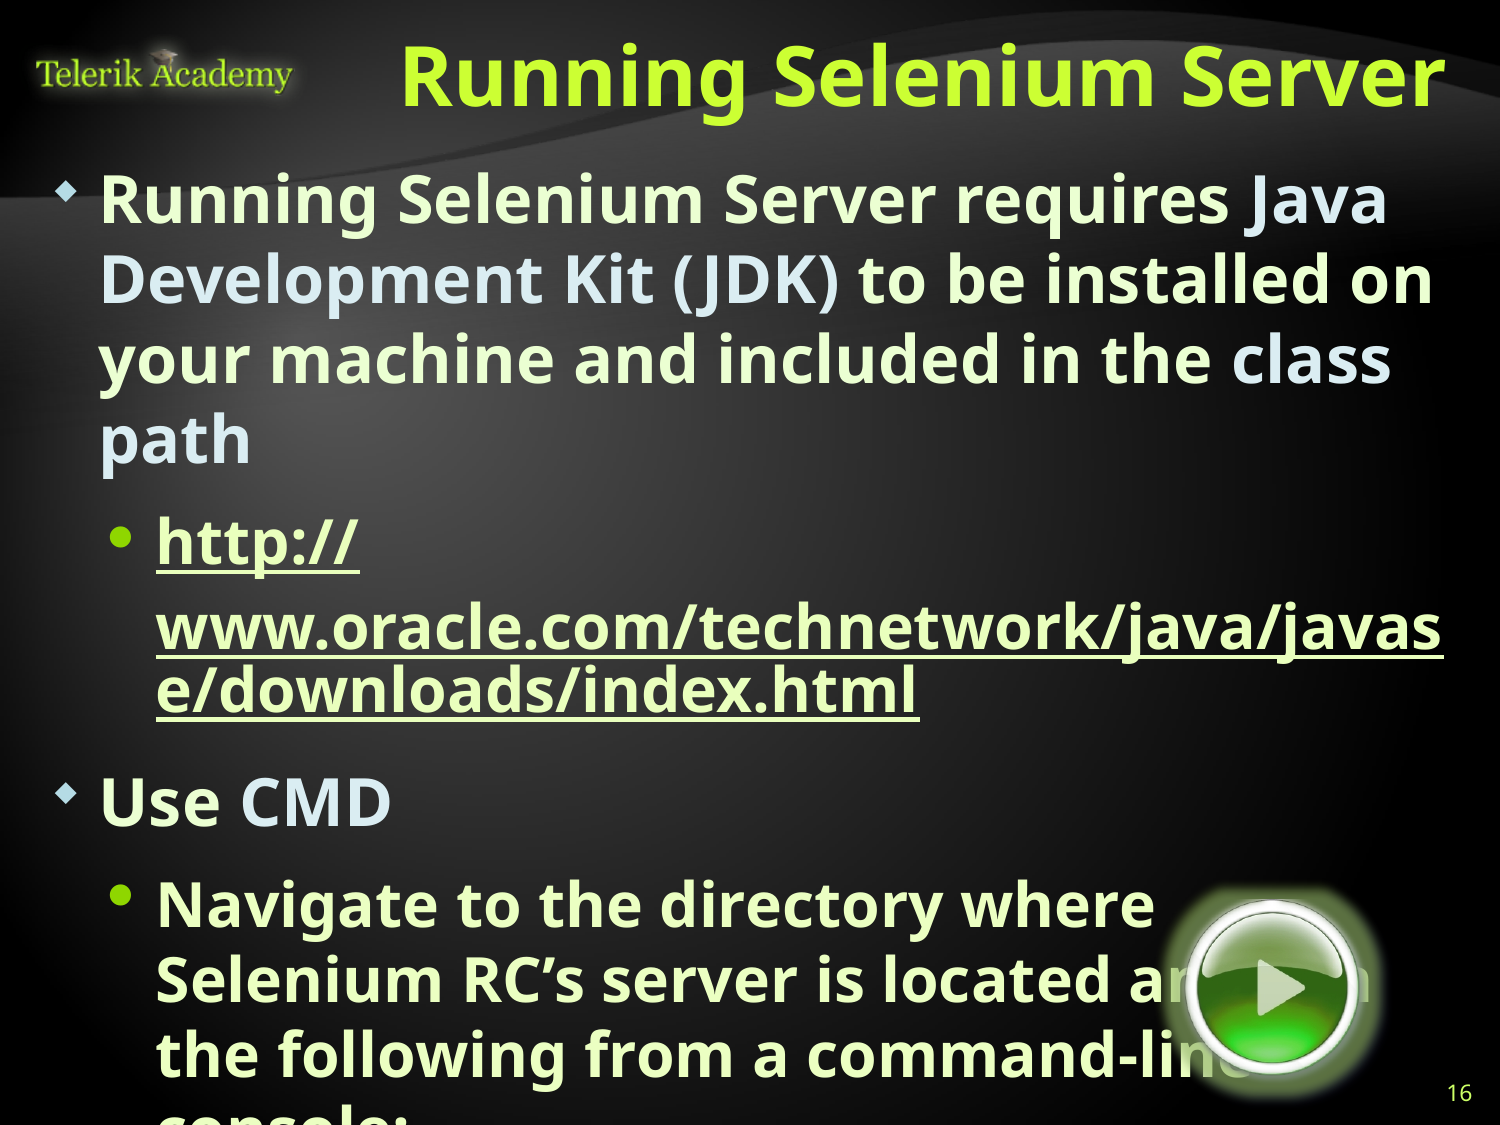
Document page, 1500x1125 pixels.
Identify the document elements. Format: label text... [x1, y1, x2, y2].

title Running Selenium Server [300, 12, 1463, 149]
slide_number 16 [1412, 1074, 1488, 1113]
list Running Selenium Server requires Java Development Kit (JDK) to be installed on your machine and included in the class path http://www.oracle.com/technetwork/java/javase/downloads/index.html Use CMD Navigate to the directory where Selenium RC’s server is located and run the following from a command-line console: java -jar selenium-server.jar [37, 149, 1463, 1100]
picture [0, 0, 1500, 1125]
